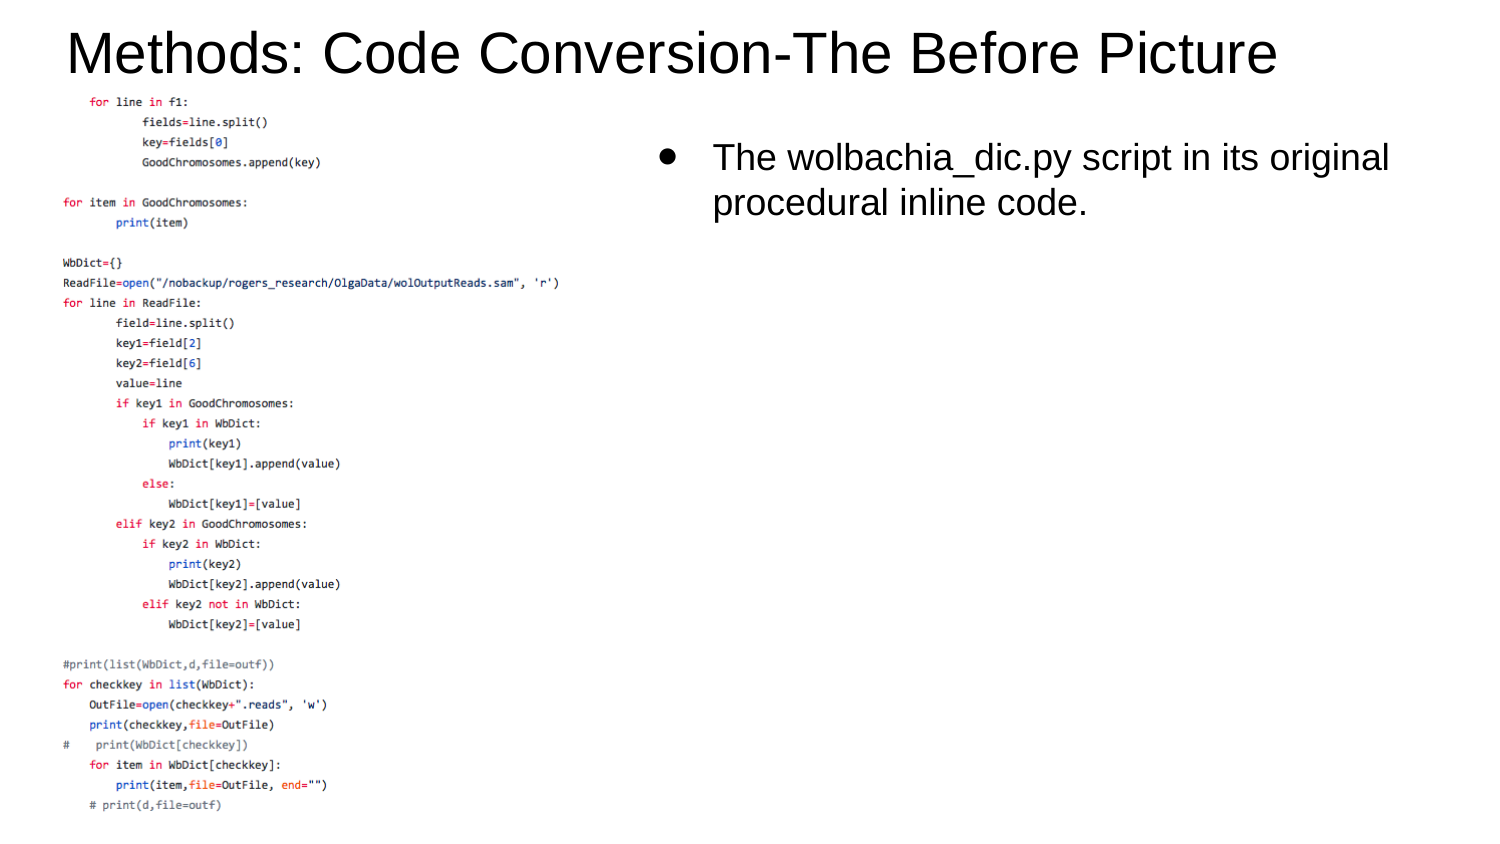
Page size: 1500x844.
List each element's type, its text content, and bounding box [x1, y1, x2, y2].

picture [50, 93, 578, 813]
title Methods: Code Conversion-The Before Picture [51, 0, 1449, 94]
text_box The wolbachia_dic.py script in its original procedural inline code. [622, 117, 1412, 742]
